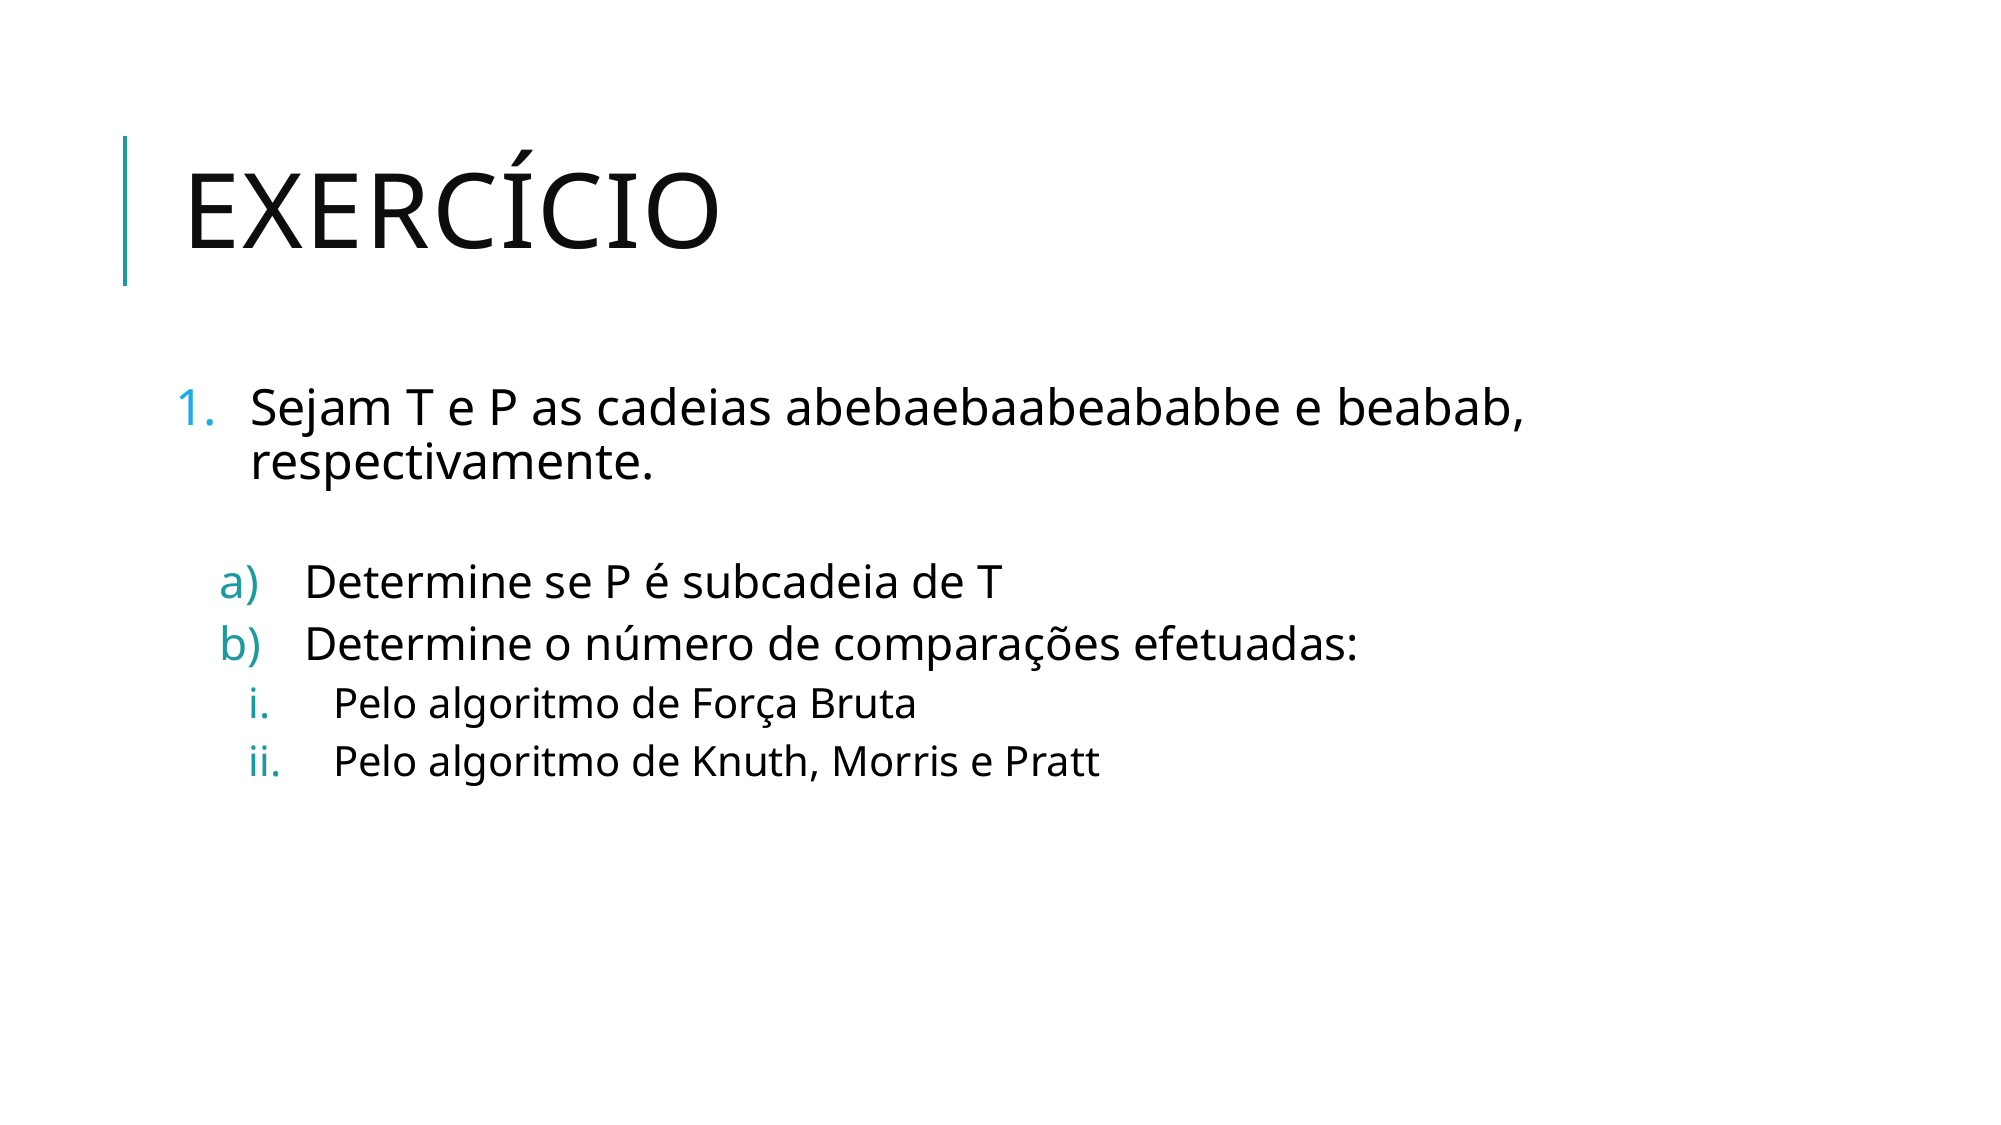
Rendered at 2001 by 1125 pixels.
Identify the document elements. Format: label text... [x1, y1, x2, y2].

list Sejam T e P as cadeias abebaebaabeababbe e beabab, respectivamente. Determine se P é subcadeia de T Determine o número de comparações efetuadas: Pelo algoritmo de Força Bruta Pelo algoritmo de Knuth, Morris e Pratt [168, 375, 1763, 1035]
title EXERCÍCIO [168, 96, 1763, 342]
